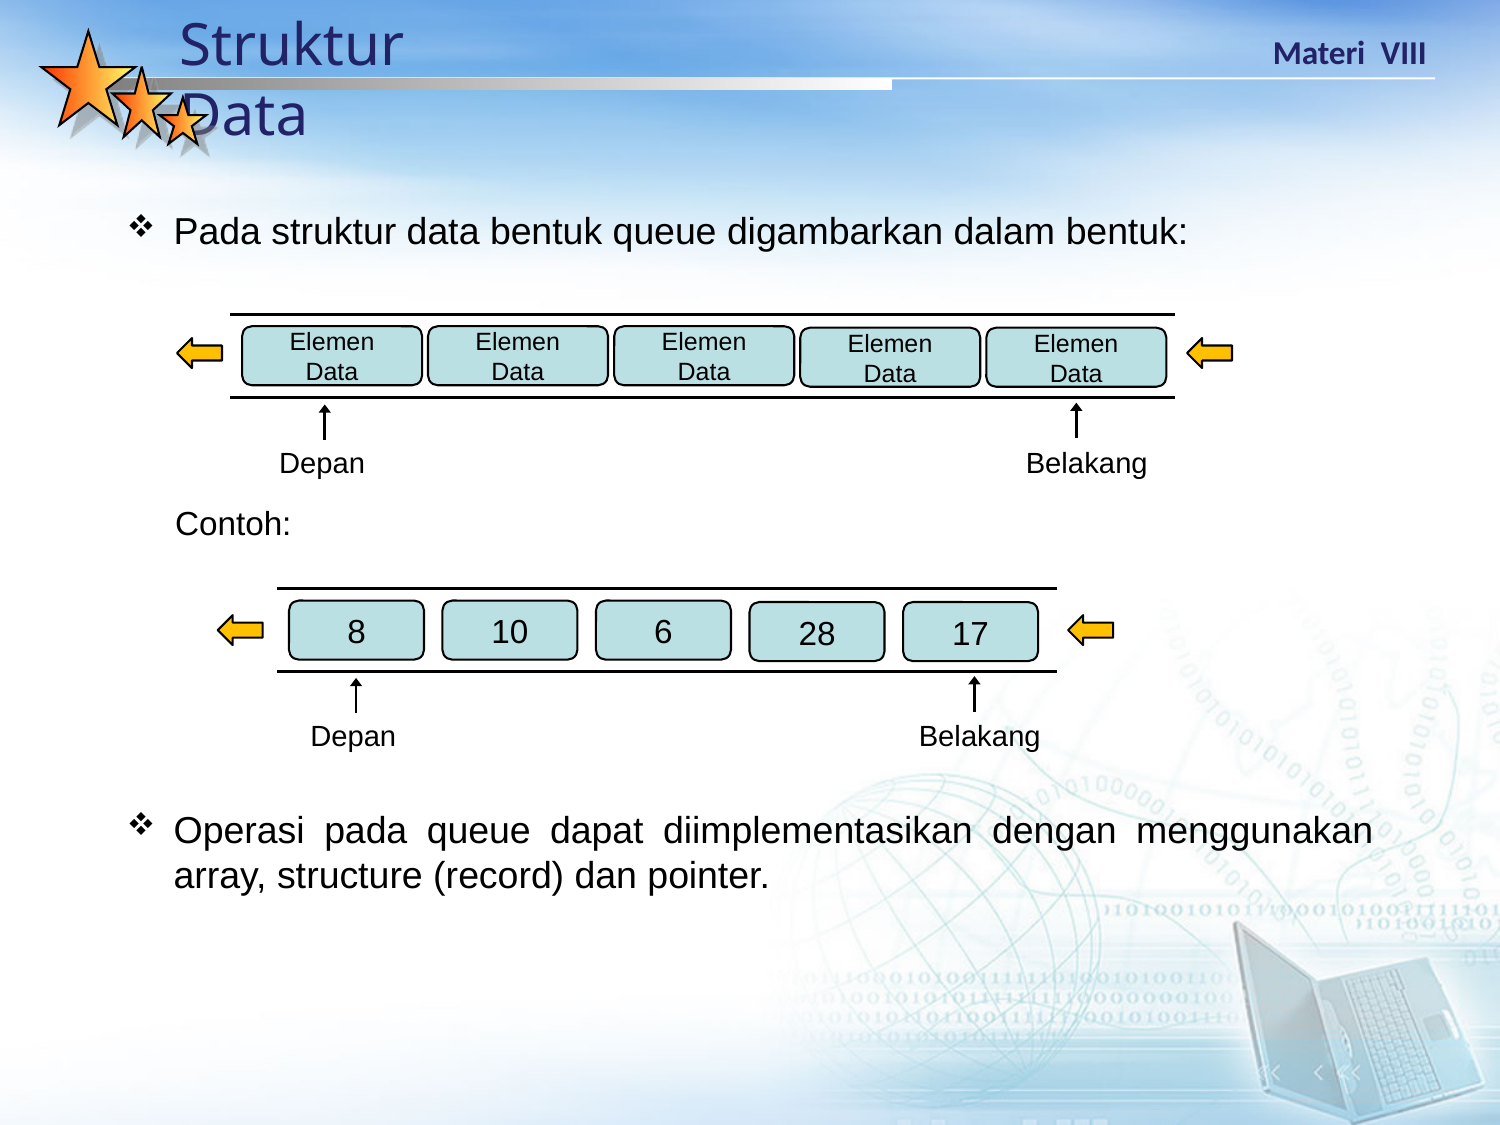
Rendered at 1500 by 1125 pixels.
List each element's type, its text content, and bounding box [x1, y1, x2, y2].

text_box Contoh: [160, 495, 307, 550]
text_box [217, 588, 1114, 761]
text_box Operasi pada queue dapat diimplementasikan dengan menggunakan array, structure (record) dan pointer. [112, 776, 1388, 926]
text_box Pada struktur data bentuk queue digambarkan dalam bentuk: [112, 184, 1424, 275]
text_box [176, 314, 1233, 488]
picture [0, 0, 1500, 1125]
